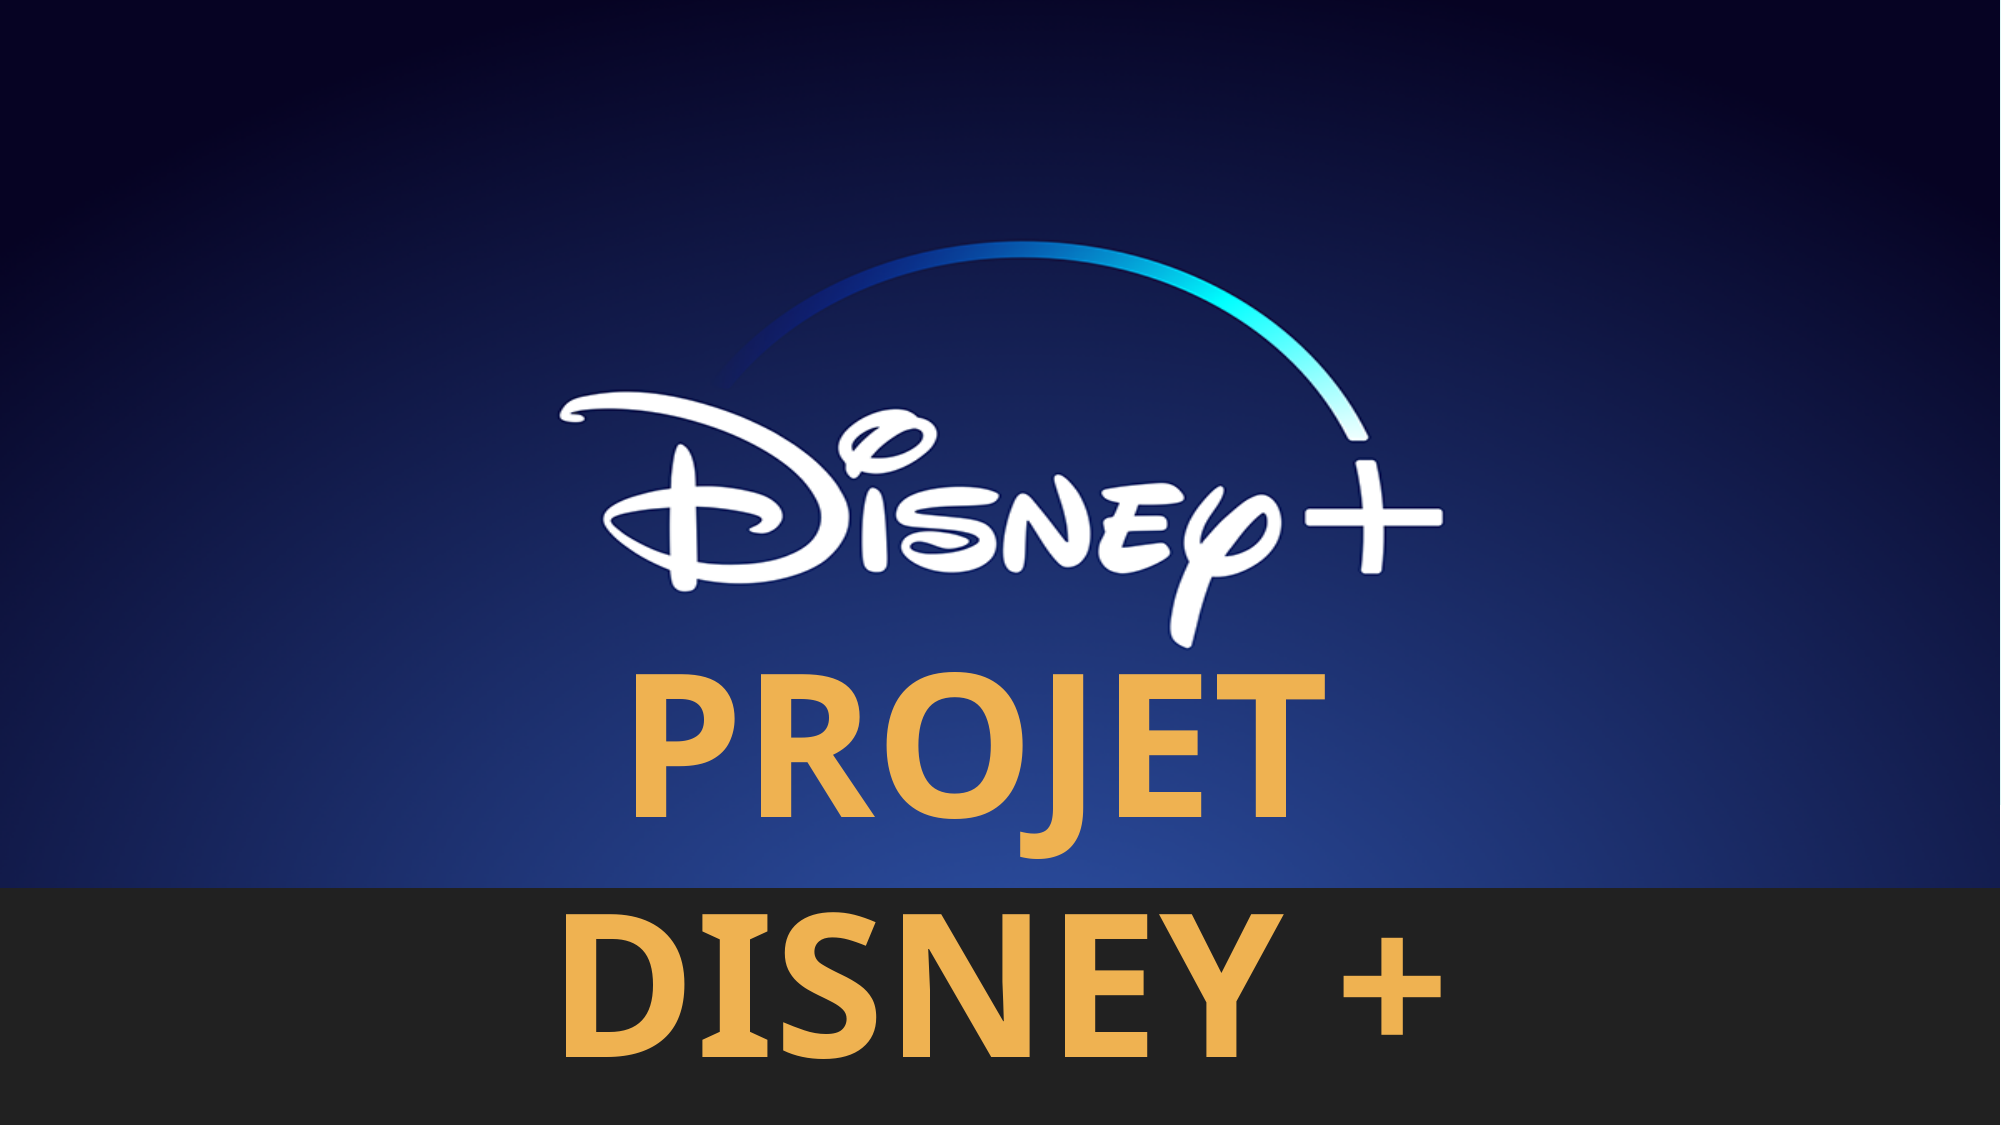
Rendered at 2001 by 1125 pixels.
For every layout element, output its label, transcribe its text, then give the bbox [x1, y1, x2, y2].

picture [0, 0, 2000, 888]
text_box PROJET DISNEY + [462, 888, 1537, 1106]
